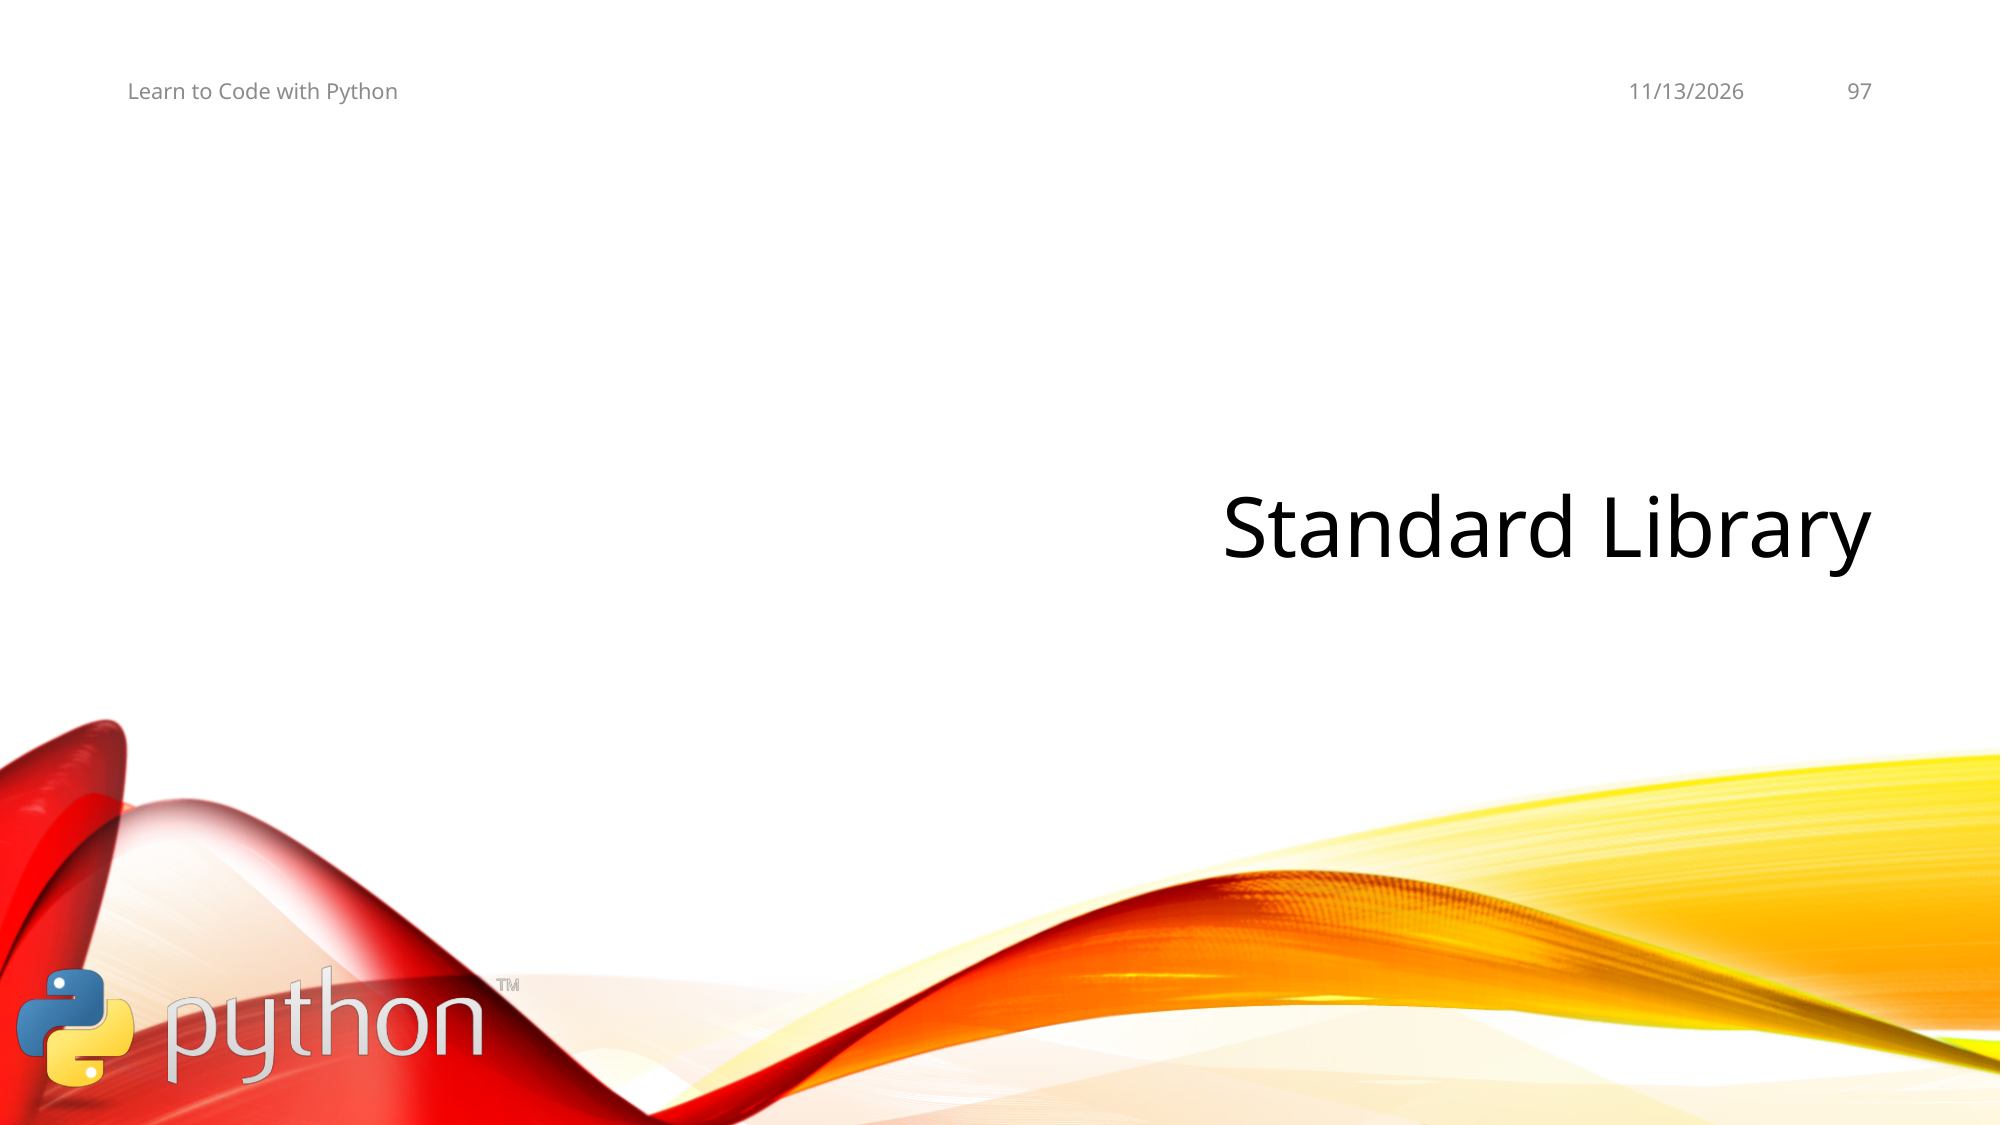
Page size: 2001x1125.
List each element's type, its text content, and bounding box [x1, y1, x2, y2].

slide_number 97 [1781, 62, 1888, 123]
title Standard Library [112, 123, 1888, 584]
picture [0, 717, 2000, 1125]
footer Learn to Code with Python [112, 62, 1260, 123]
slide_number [1281, 62, 1760, 123]
